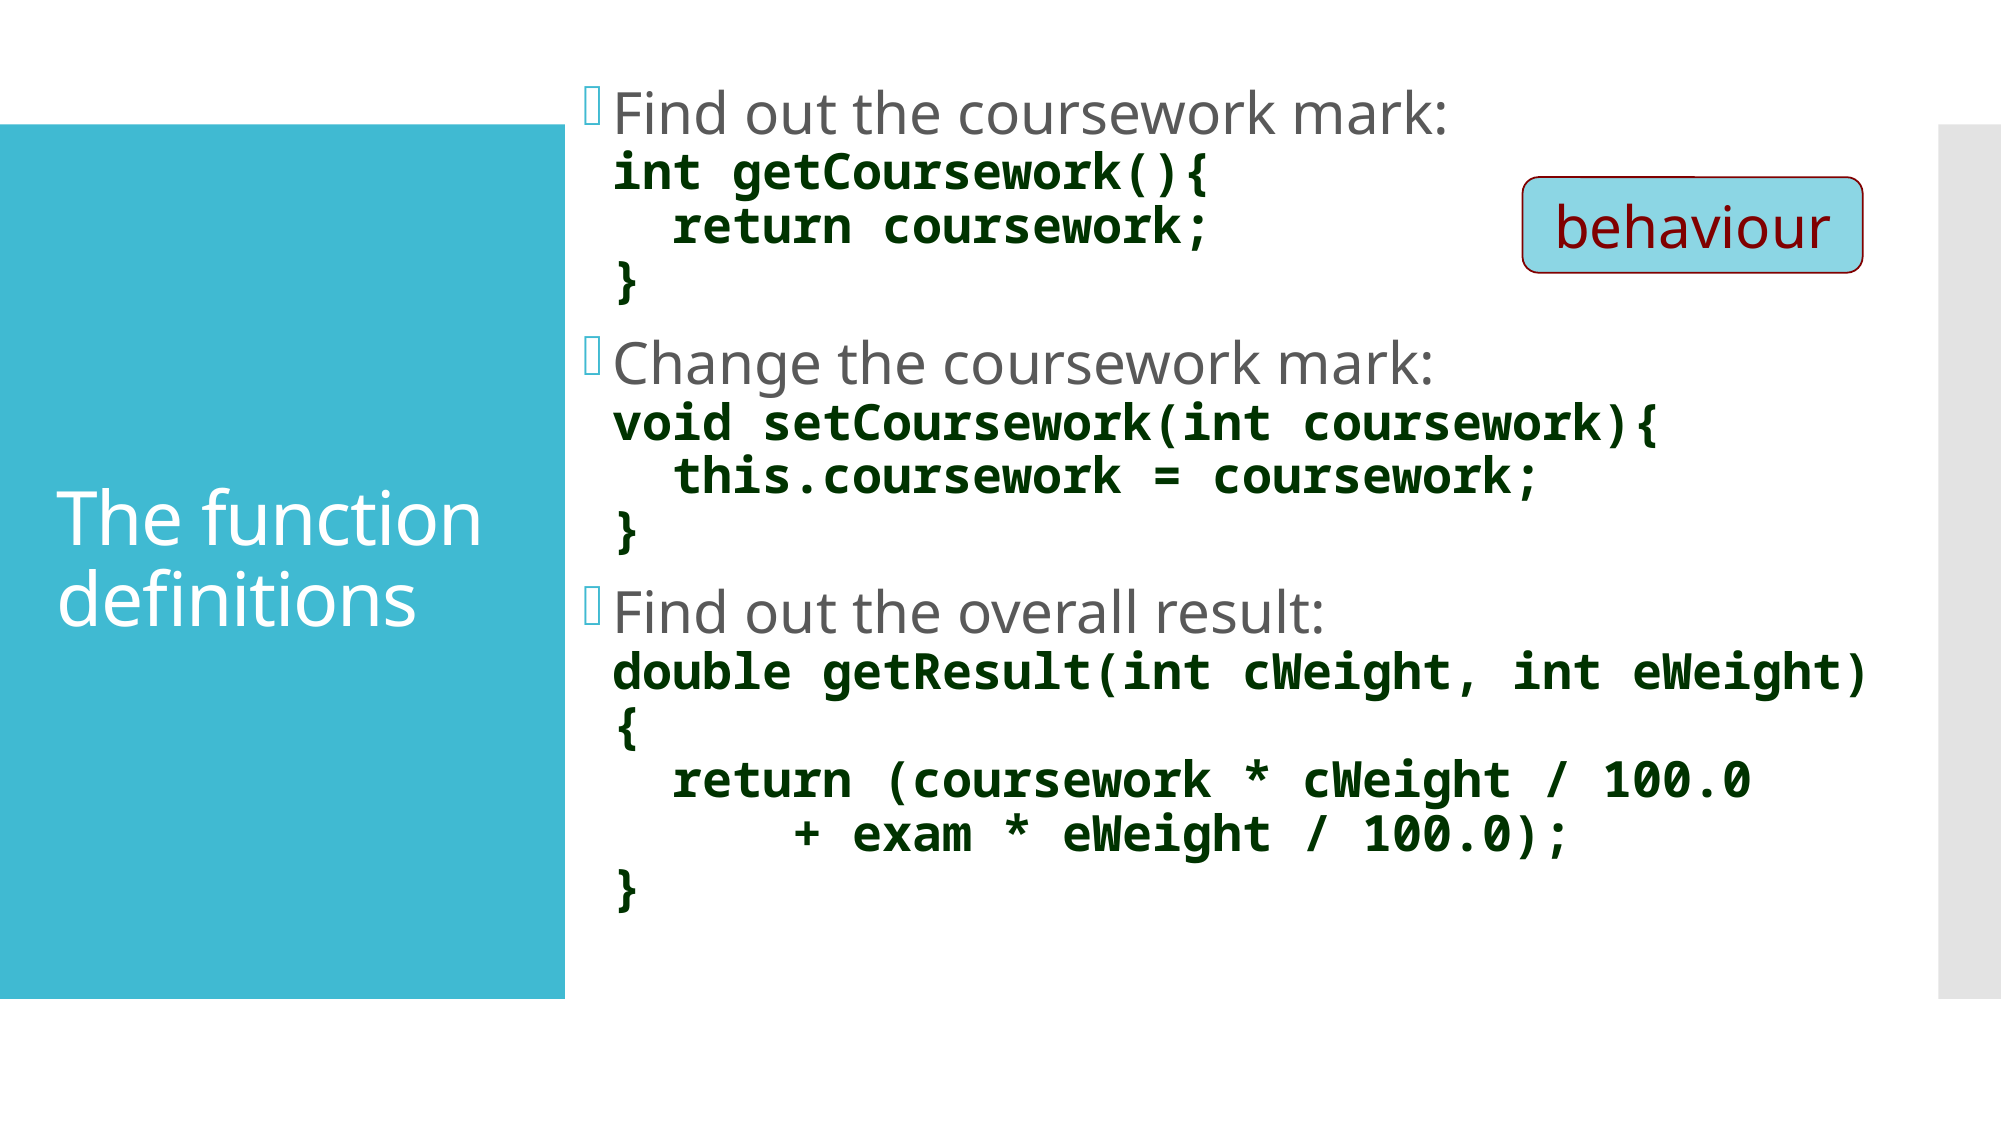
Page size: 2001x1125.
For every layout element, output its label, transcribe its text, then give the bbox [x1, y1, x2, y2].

text_box behaviour [1521, 176, 1864, 274]
list Find out the coursework mark: int getCoursework(){ return coursework; } Change the coursework mark: void setCoursework(int coursework){ this.coursework = coursework; } Find out the overall result: double getResult(int cWeight, int eWeight) { return (coursework * cWeight / 100.0 + exam * eWeight / 100.0); } [567, 285, 1927, 1125]
title The function definitions [41, 184, 525, 940]
